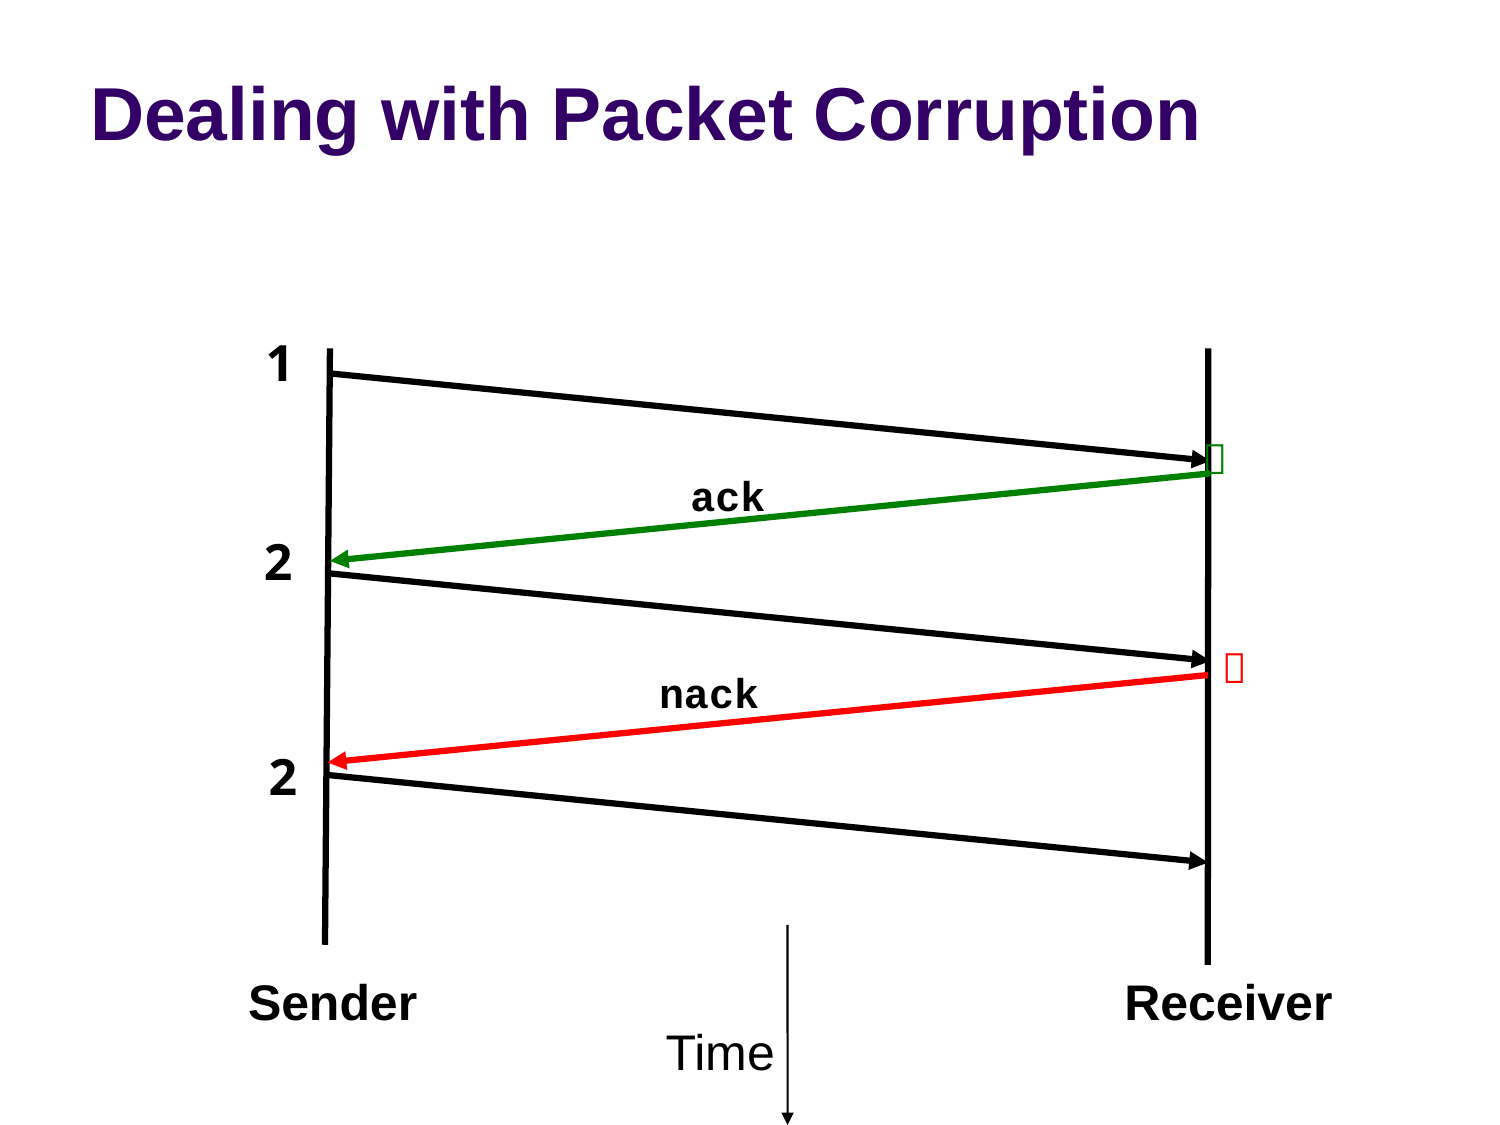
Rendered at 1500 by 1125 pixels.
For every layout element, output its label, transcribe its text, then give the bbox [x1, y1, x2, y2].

text_box  [1207, 634, 1300, 700]
text_box [327, 774, 1209, 868]
text_box Receiver [1109, 962, 1348, 1038]
text_box [781, 1088, 794, 1125]
text_box Time [650, 1012, 790, 1088]
text_box ack [675, 462, 781, 528]
text_box nack [644, 659, 775, 725]
text_box [329, 573, 1207, 666]
text_box 2 [255, 738, 311, 812]
text_box 2 [250, 523, 307, 597]
text_box Sender [233, 962, 433, 1038]
text_box  [1187, 425, 1288, 490]
text_box [329, 526, 675, 566]
text_box 1 [252, 324, 308, 399]
text_box [327, 725, 706, 768]
title Dealing with Packet Corruption [75, 20, 1425, 163]
